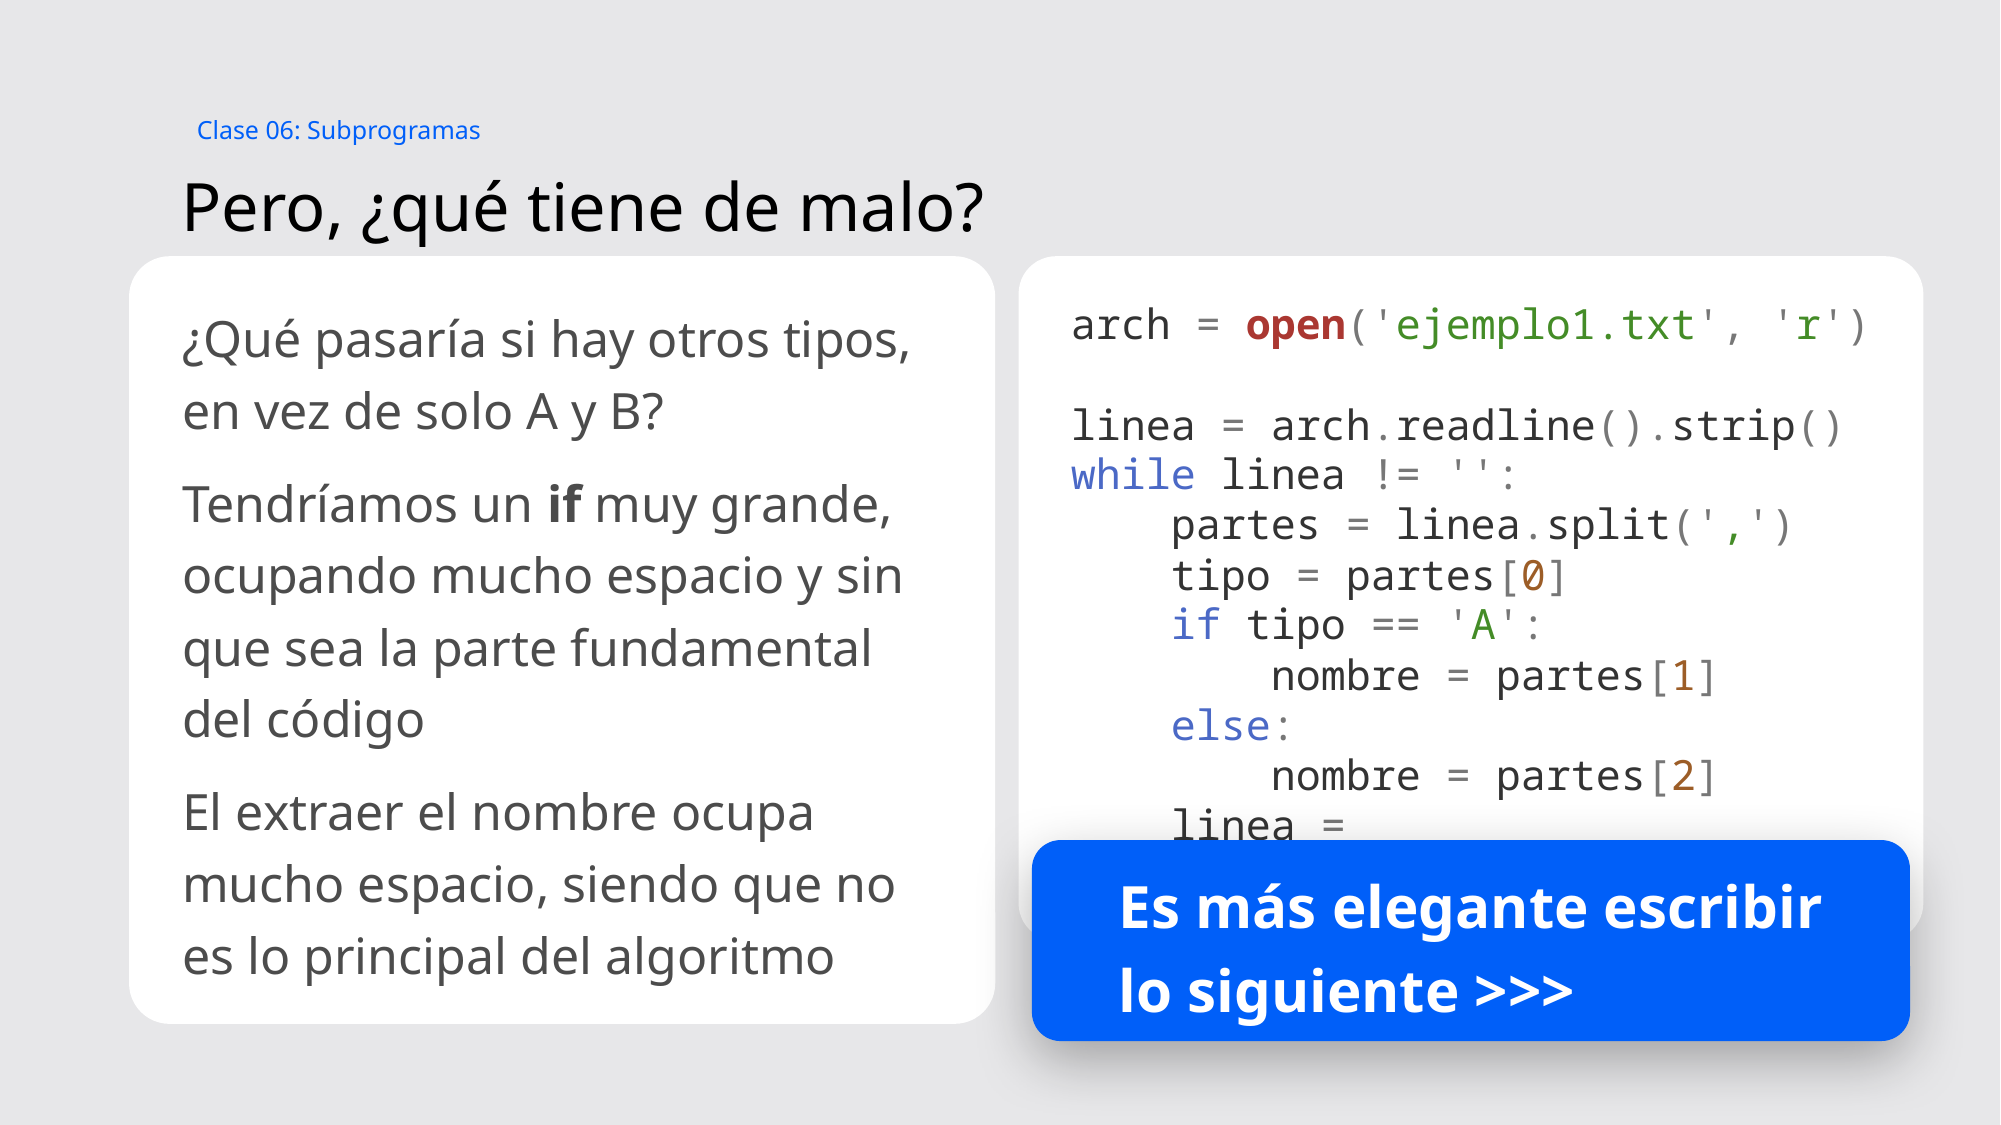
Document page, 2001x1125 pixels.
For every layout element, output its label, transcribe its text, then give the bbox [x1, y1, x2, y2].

text_box arch = open('ejemplo1.txt', 'r') linea = arch.readline().strip() while linea != '': partes = linea.split(',') tipo = partes[0] if tipo == 'A': nombre = partes[1] else: nombre = partes[2] linea = arch.readline().strip() [1017, 255, 1925, 851]
text_box Es más elegante escribir lo siguiente >>> [1030, 839, 1912, 1043]
text_box Clase 06: Subprogramas [196, 100, 497, 152]
title Pero, ¿qué tiene de malo? [181, 150, 1810, 263]
text_box ¿Qué pasaría si hay otros tipos, en vez de solo A y B? Tendríamos un if muy grande, ocupando mucho espacio y sin que sea la parte fundamental del código El extraer el nombre ocupa mucho espacio, siendo que no es lo principal del algoritmo [128, 255, 997, 1025]
